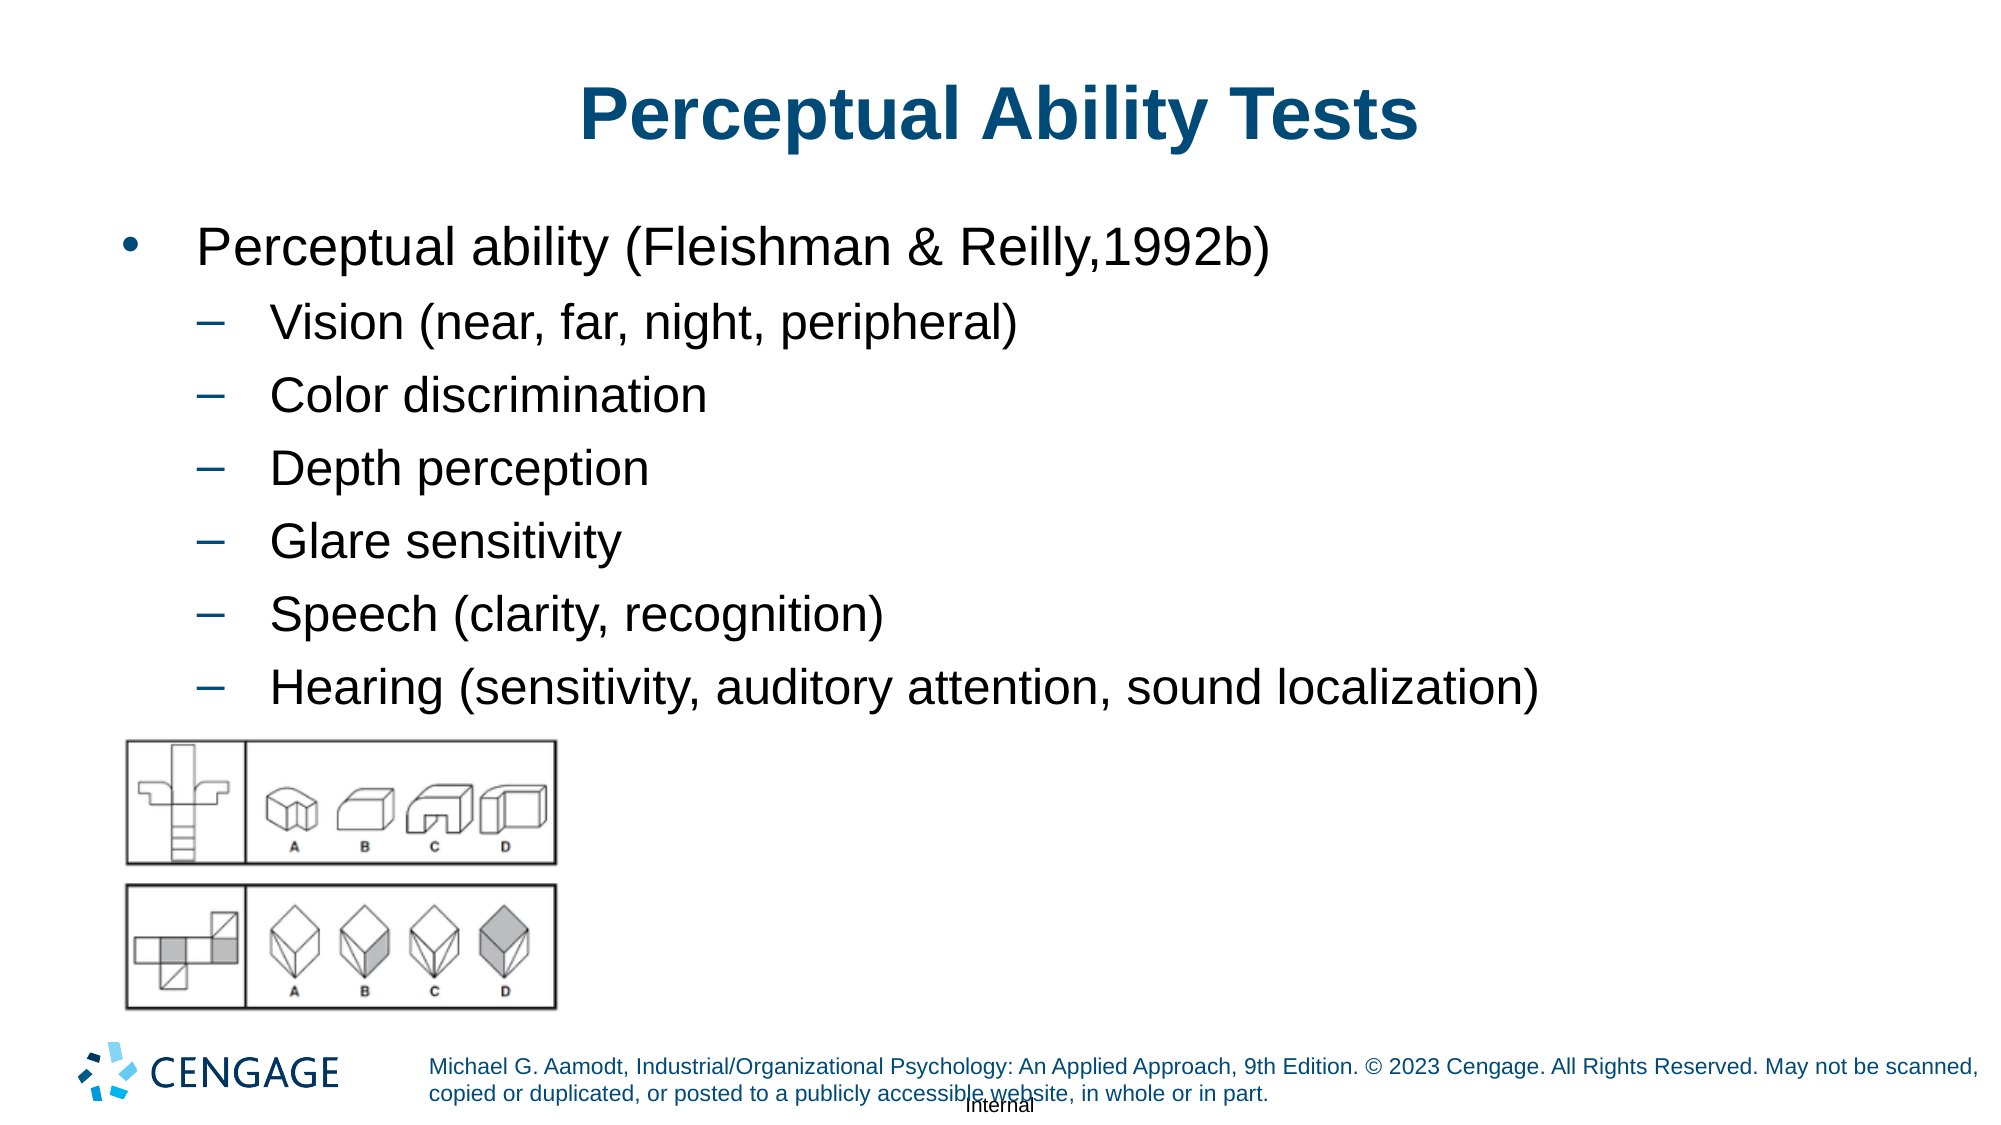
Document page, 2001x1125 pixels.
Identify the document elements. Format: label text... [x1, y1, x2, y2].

picture [121, 735, 563, 1015]
picture [78, 1042, 338, 1101]
title Perceptual Ability Tests [137, 34, 1863, 196]
list Perceptual ability (Fleishman & Reilly,1992b) Vision (near, far, night, peripheral) Color discrimination Depth perception Glare sensitivity Speech (clarity, recognition) Hearing (sensitivity, auditory attention, sound localization) [121, 211, 1880, 1000]
